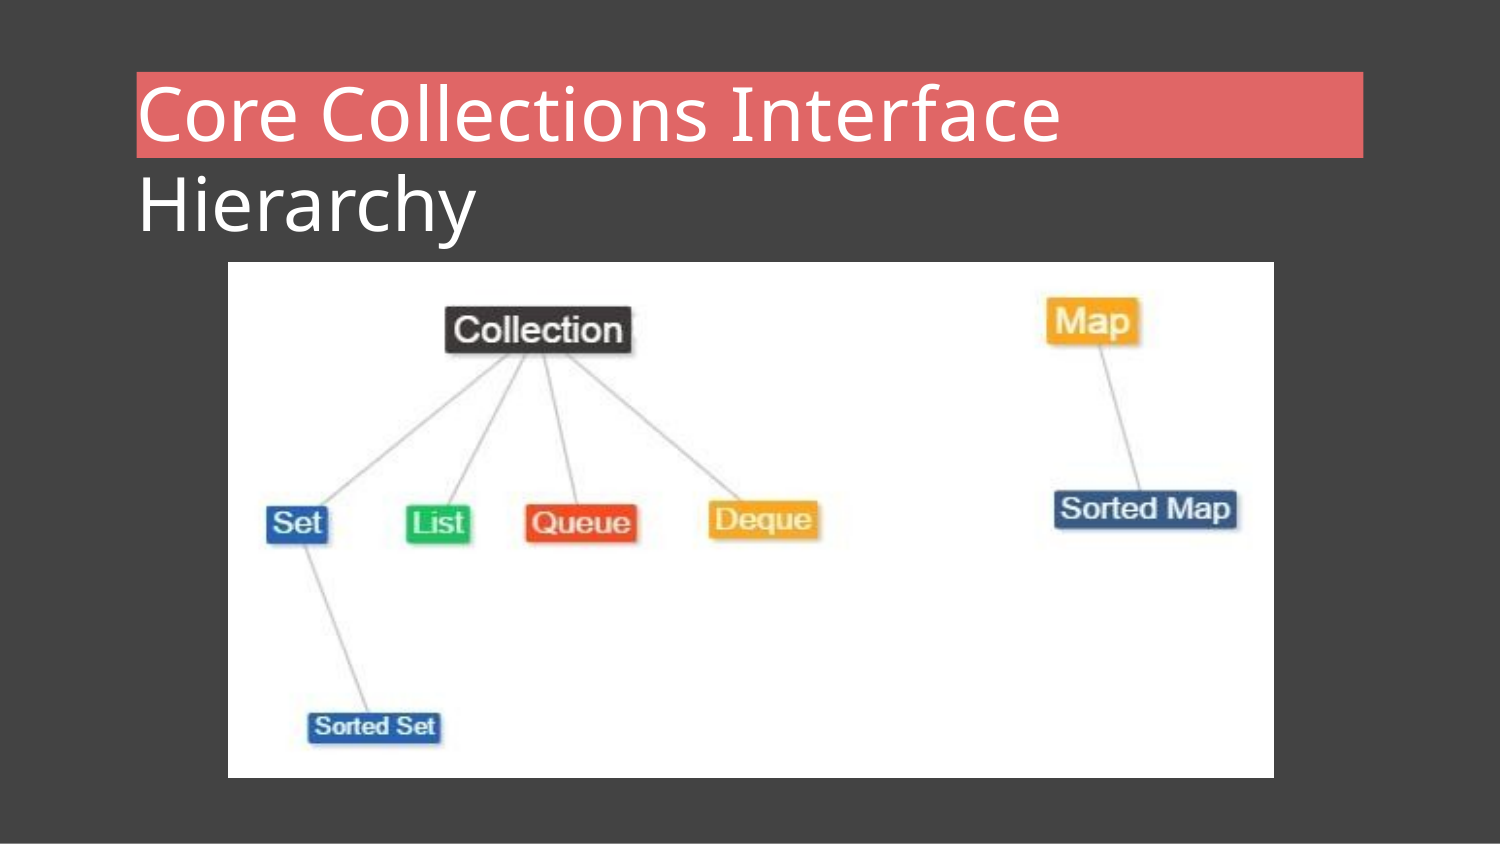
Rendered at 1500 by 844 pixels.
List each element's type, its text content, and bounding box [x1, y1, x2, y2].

title Core Collections Interface Hierarchy [134, 64, 1366, 247]
picture [228, 262, 1274, 778]
